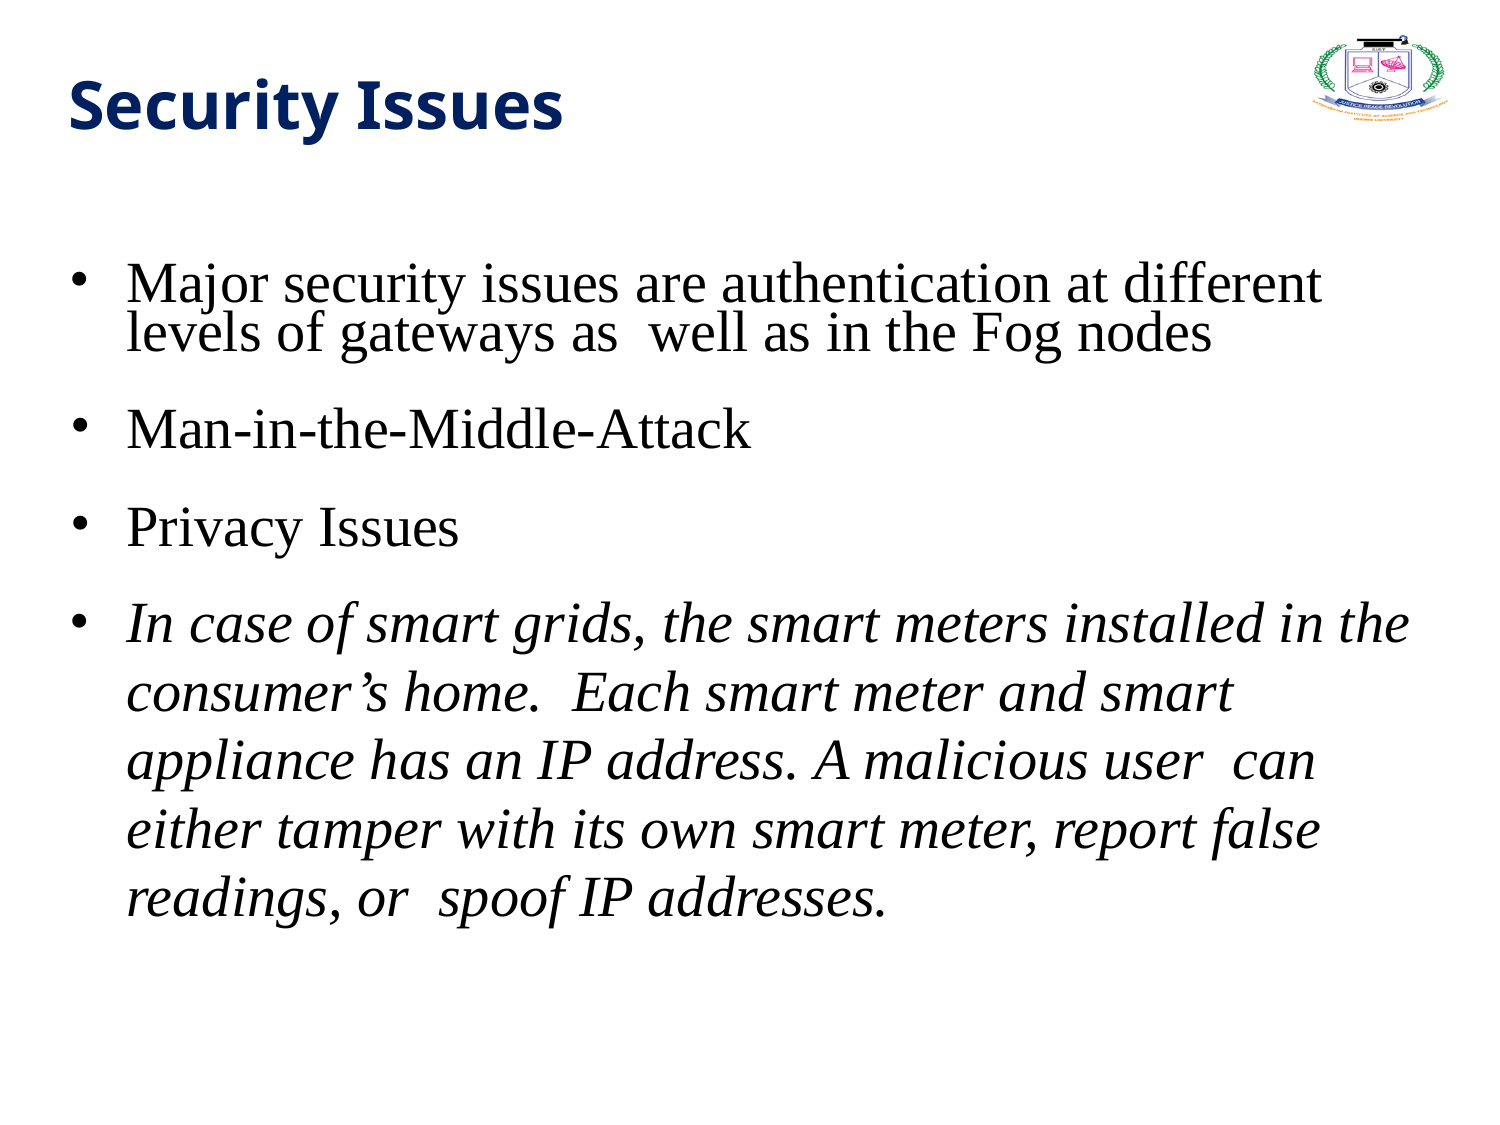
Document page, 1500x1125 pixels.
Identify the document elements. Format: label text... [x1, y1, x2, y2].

picture [1292, 24, 1463, 126]
title Security Issues [66, 60, 763, 251]
text_box Major security issues are authentication at different levels of gateways as well as in the Fog nodes Man-in-the-Middle-Attack Privacy Issues In case of smart grids, the smart meters installed in the consumer’s home. Each smart meter and smart appliance has an IP address. A malicious user can either tamper with its own smart meter, report false readings, or spoof IP addresses. [68, 260, 1463, 931]
